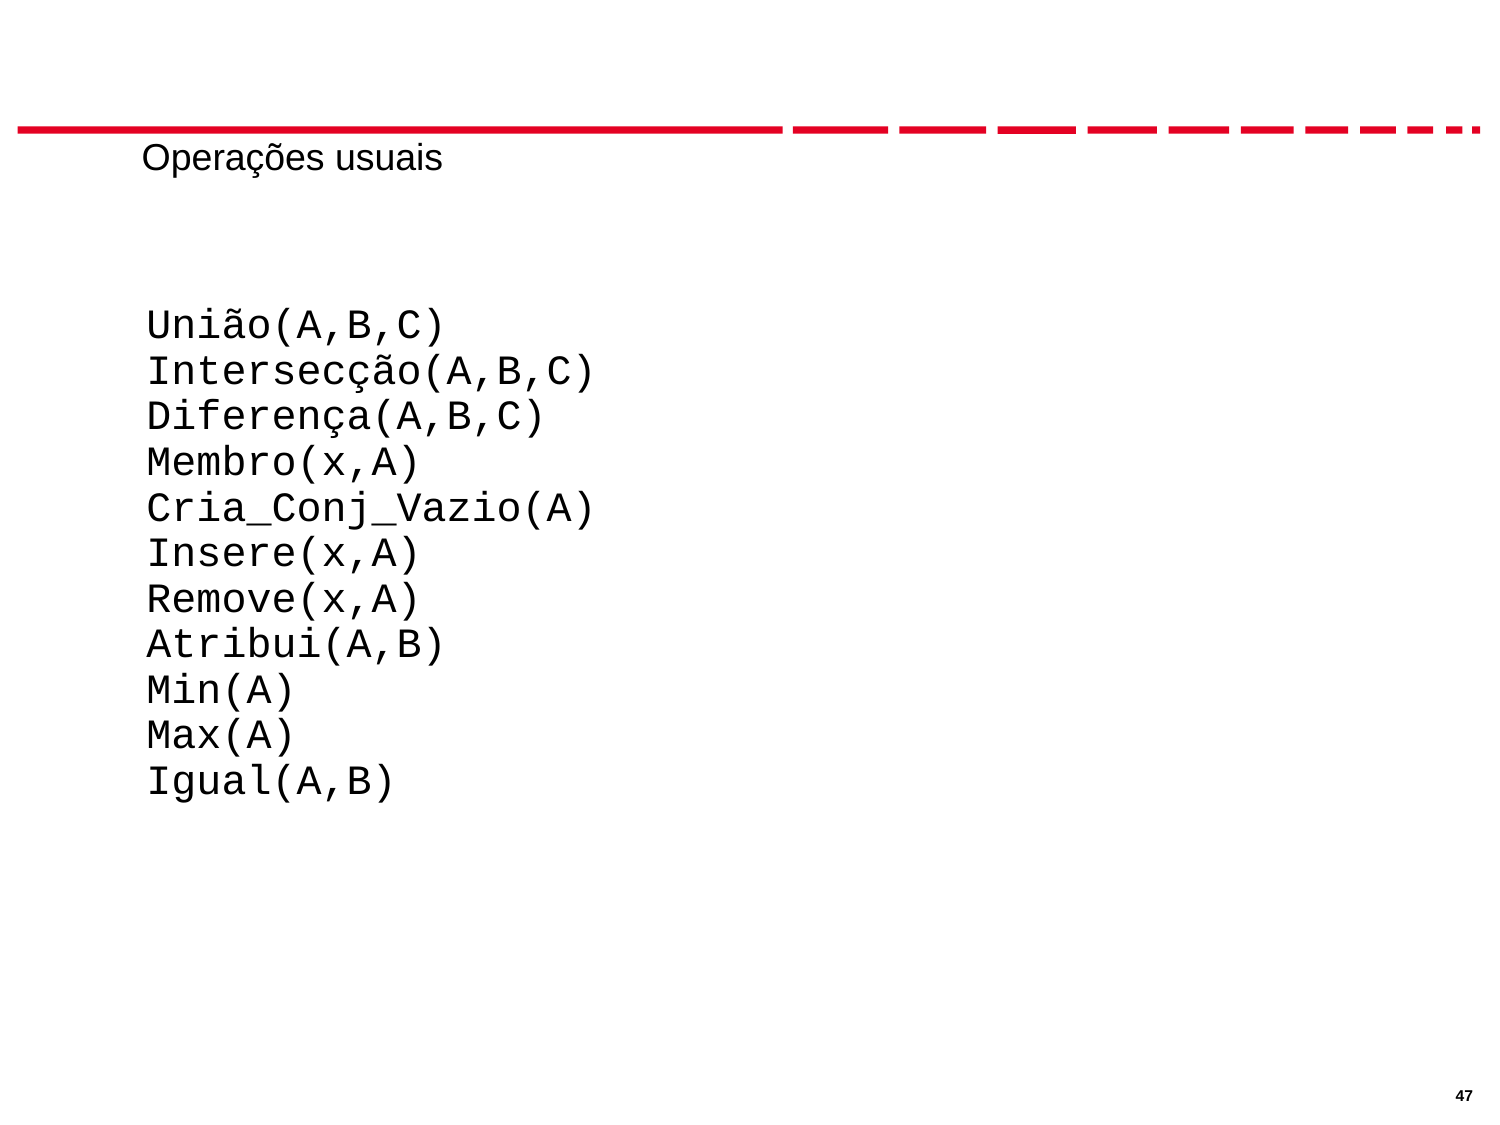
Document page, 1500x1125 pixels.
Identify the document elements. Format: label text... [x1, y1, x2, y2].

list União(A,B,C) Intersecção(A,B,C) Diferença(A,B,C) Membro(x,A) Cria_Conj_Vazio(A) Insere(x,A) Remove(x,A) Atribui(A,B) Min(A) Max(A) Igual(A,B) [75, 243, 1425, 1006]
text_box Operações usuais [126, 125, 459, 186]
